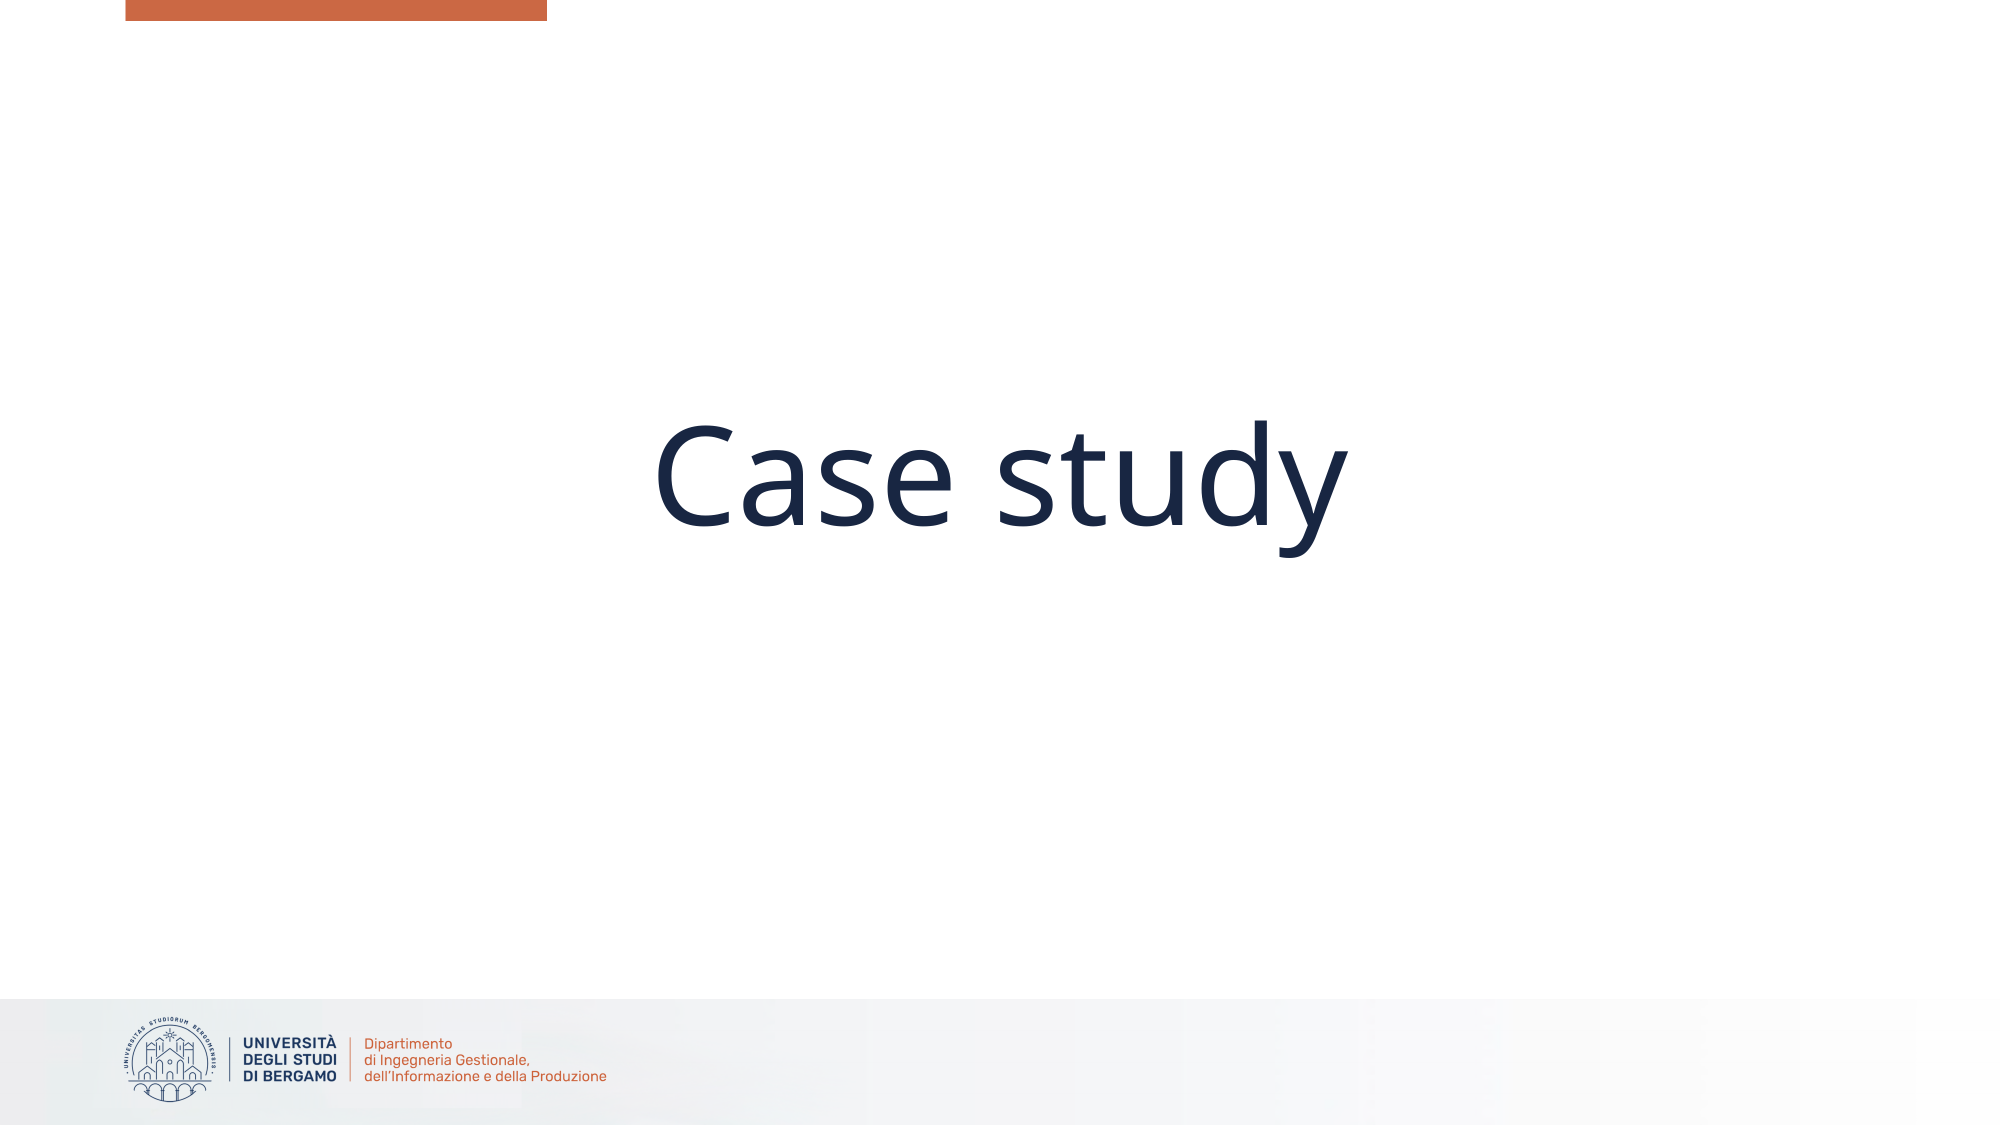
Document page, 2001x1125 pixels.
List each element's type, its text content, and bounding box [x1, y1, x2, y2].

picture [0, 999, 2000, 1125]
text_box Case study [24, 380, 1975, 561]
